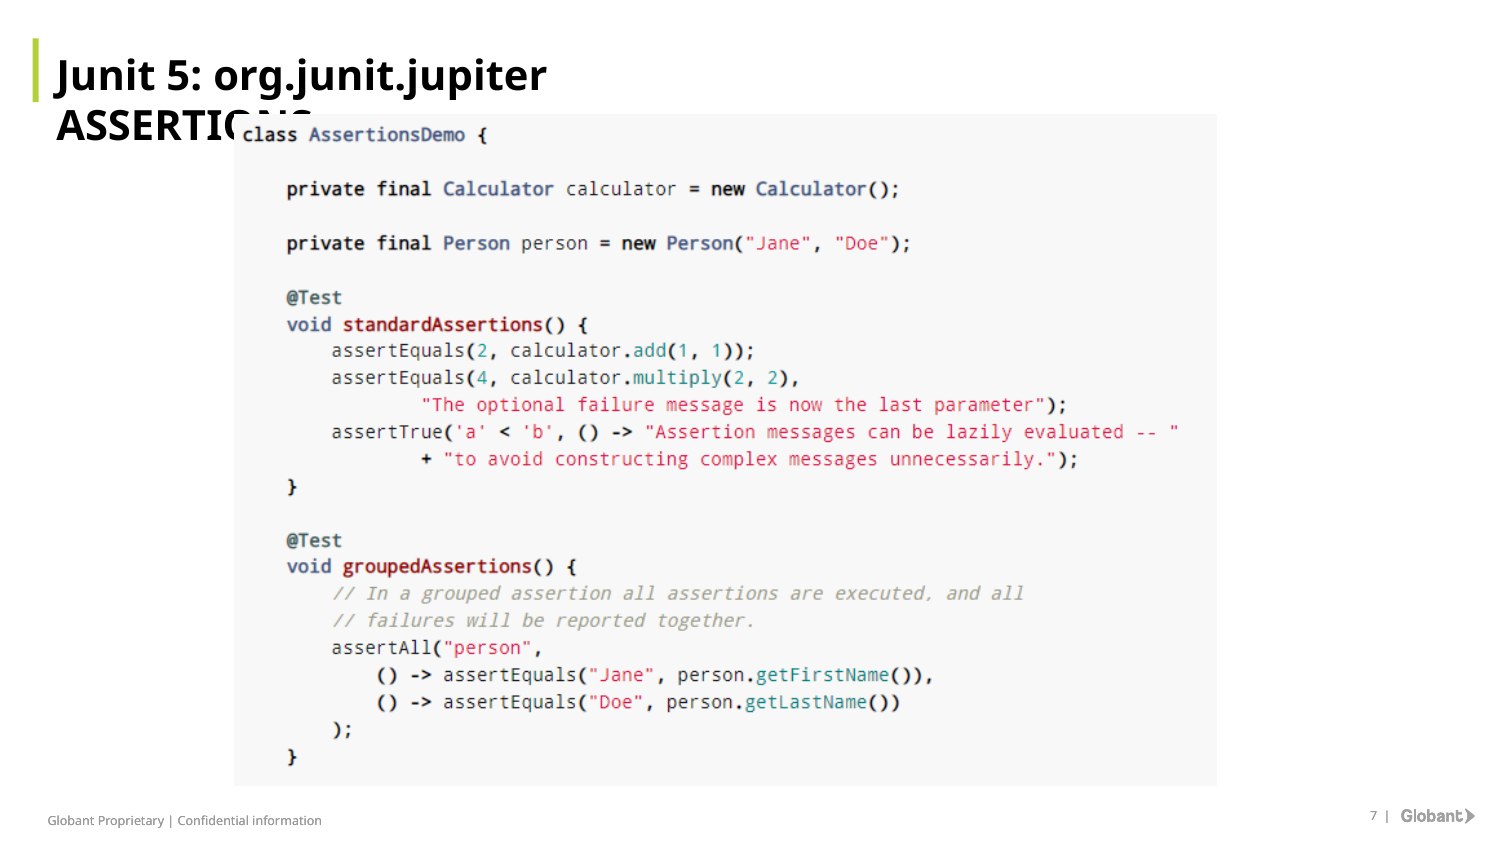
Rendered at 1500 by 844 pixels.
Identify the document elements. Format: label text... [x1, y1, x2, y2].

picture [234, 114, 1217, 786]
text_box Junit 5: org.junit.jupiter ASSERTIONS [41, 34, 784, 165]
